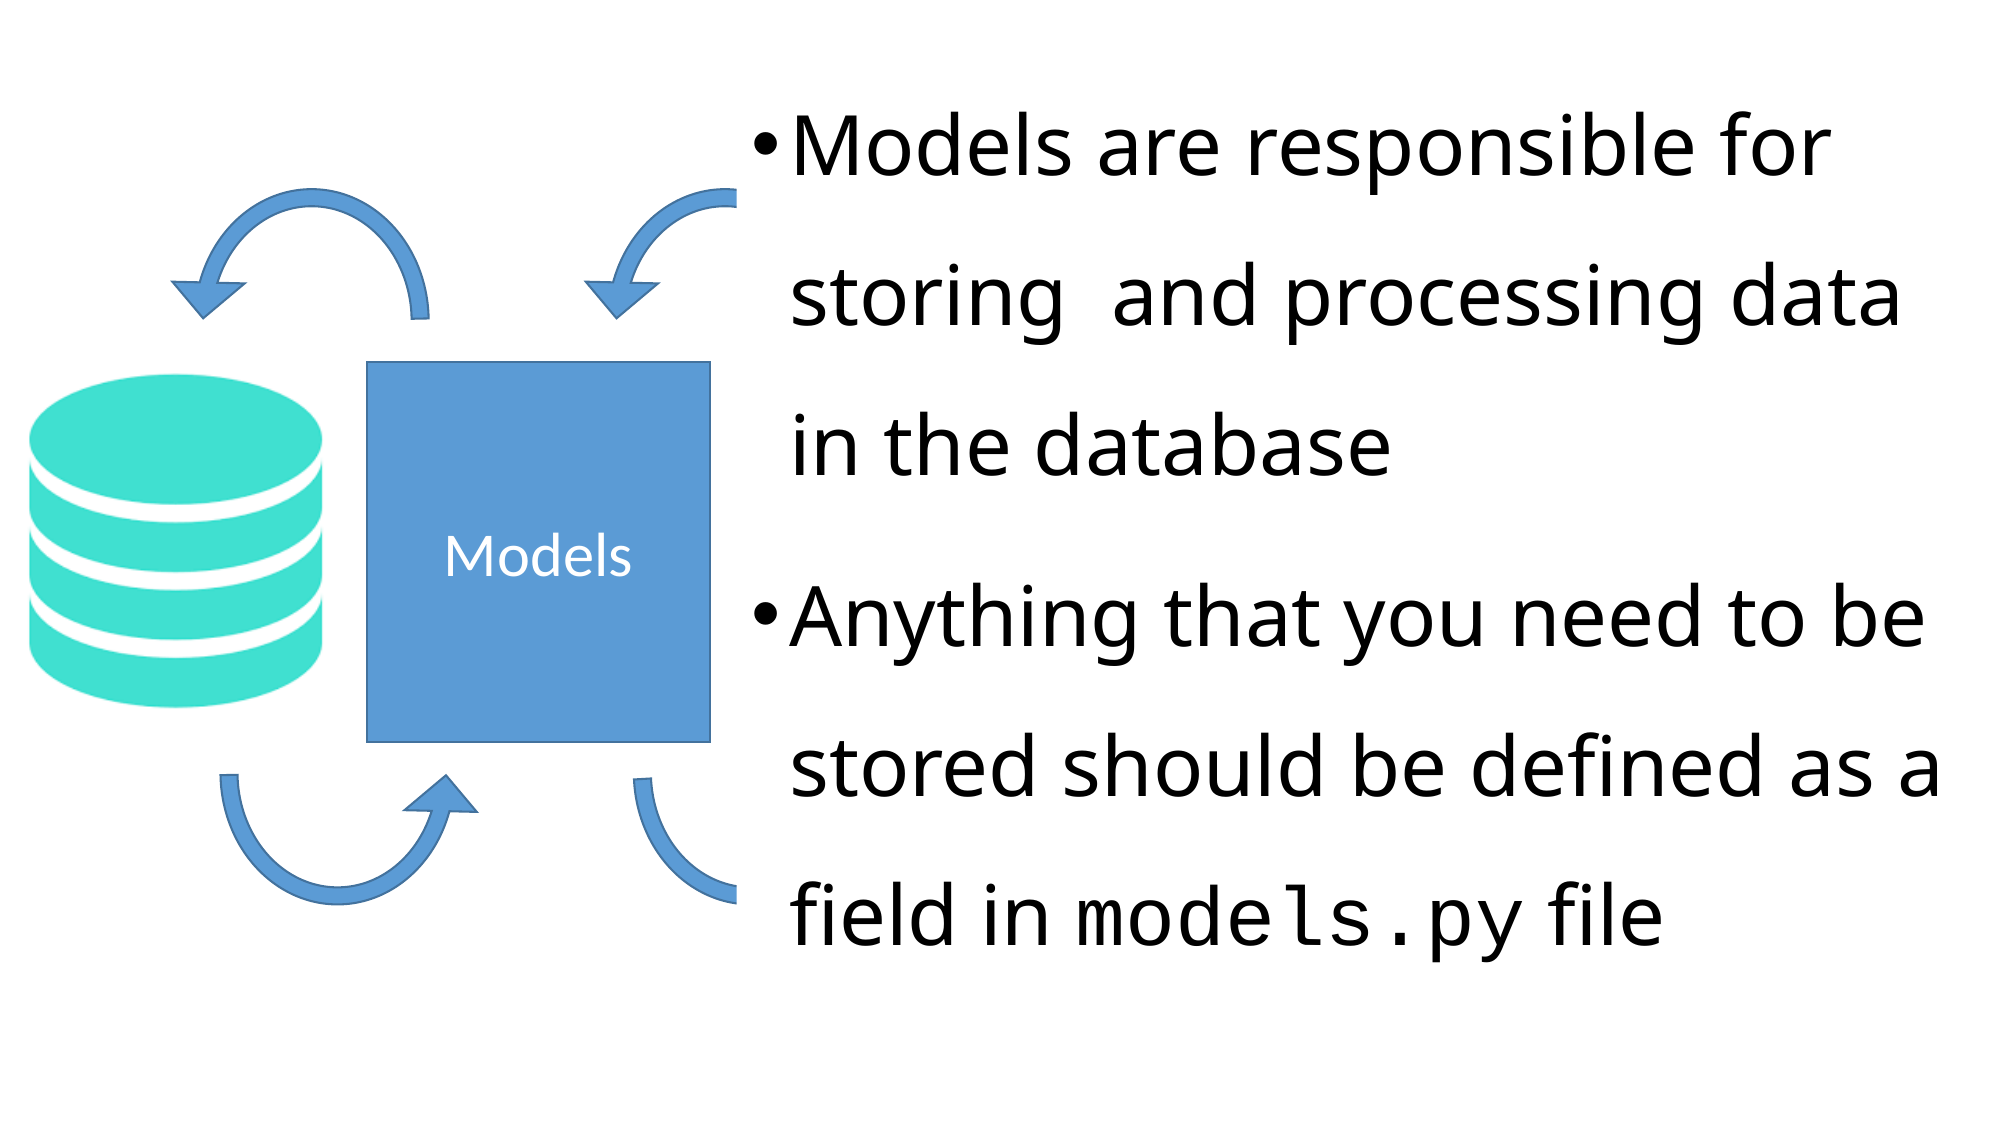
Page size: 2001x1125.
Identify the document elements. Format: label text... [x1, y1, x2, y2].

text_box [583, 188, 736, 320]
text_box [170, 188, 430, 320]
text_box [219, 773, 480, 906]
picture [1496, 310, 2000, 815]
text_box Models [366, 361, 711, 743]
text_box [632, 777, 736, 905]
list Models are responsible for storing and processing data in the database Anything that you need to be stored should be defined as a field in models.py file [736, 34, 2000, 1091]
picture [0, 372, 352, 724]
